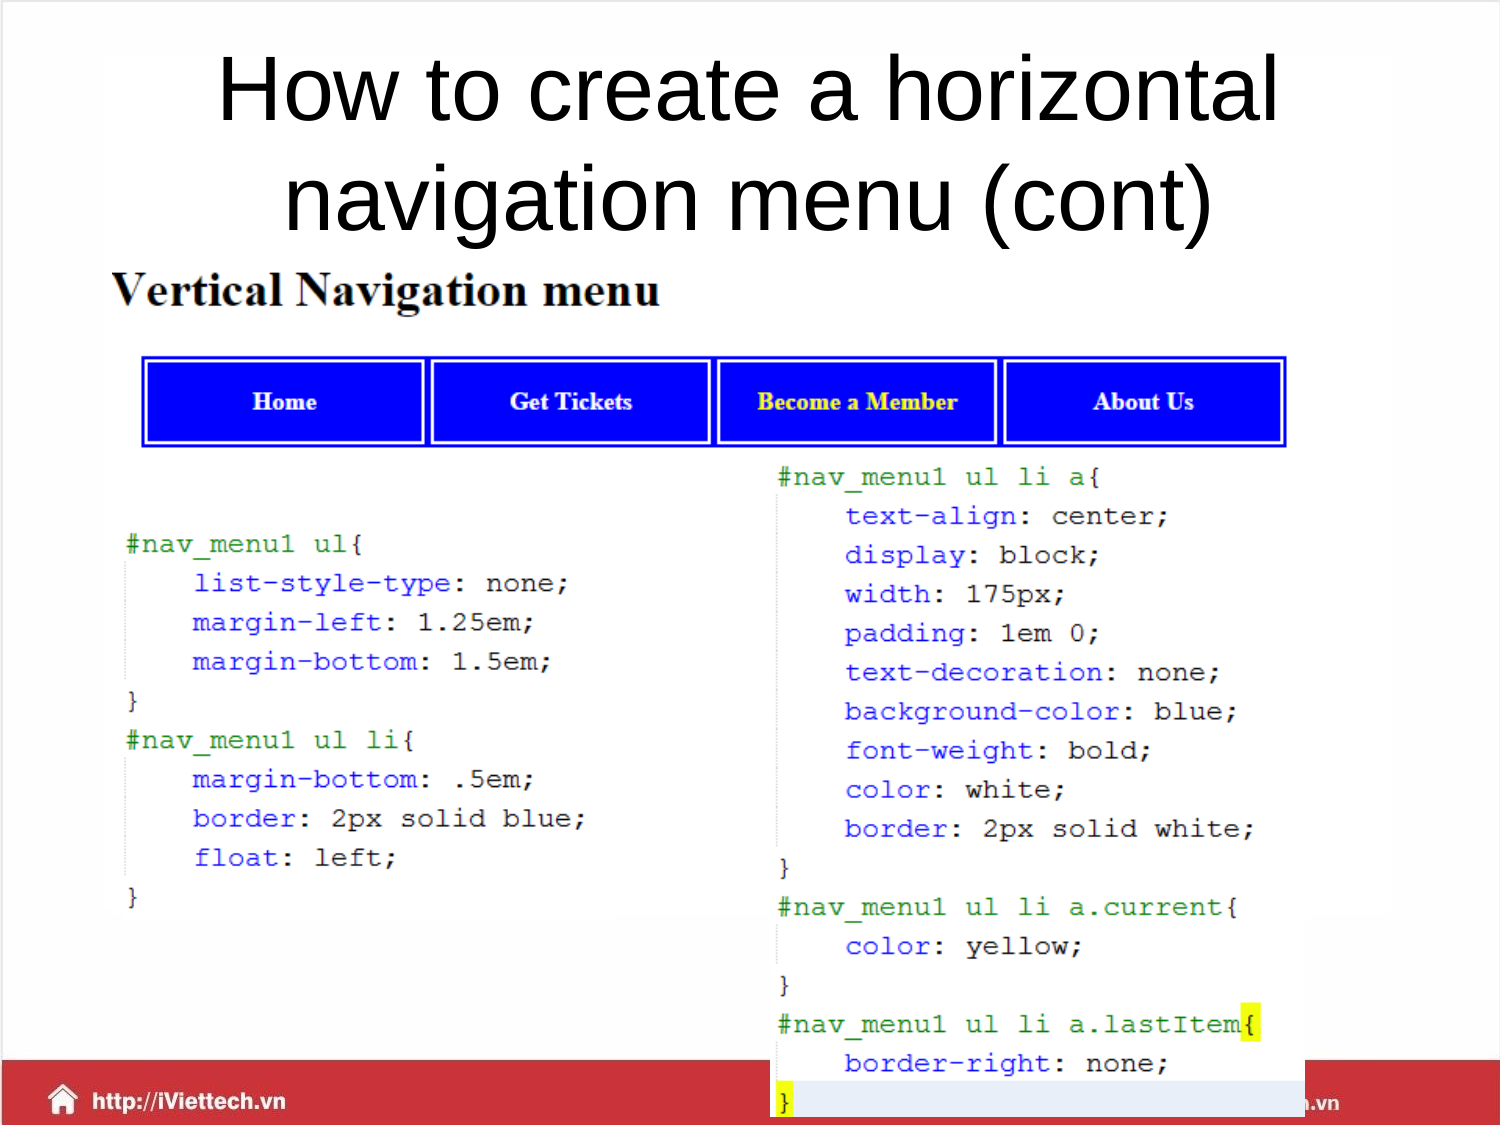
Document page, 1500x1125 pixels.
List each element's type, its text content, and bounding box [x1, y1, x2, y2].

picture [0, 0, 1500, 1125]
title How to create a horizontal navigation menu (cont) [75, 45, 1425, 233]
